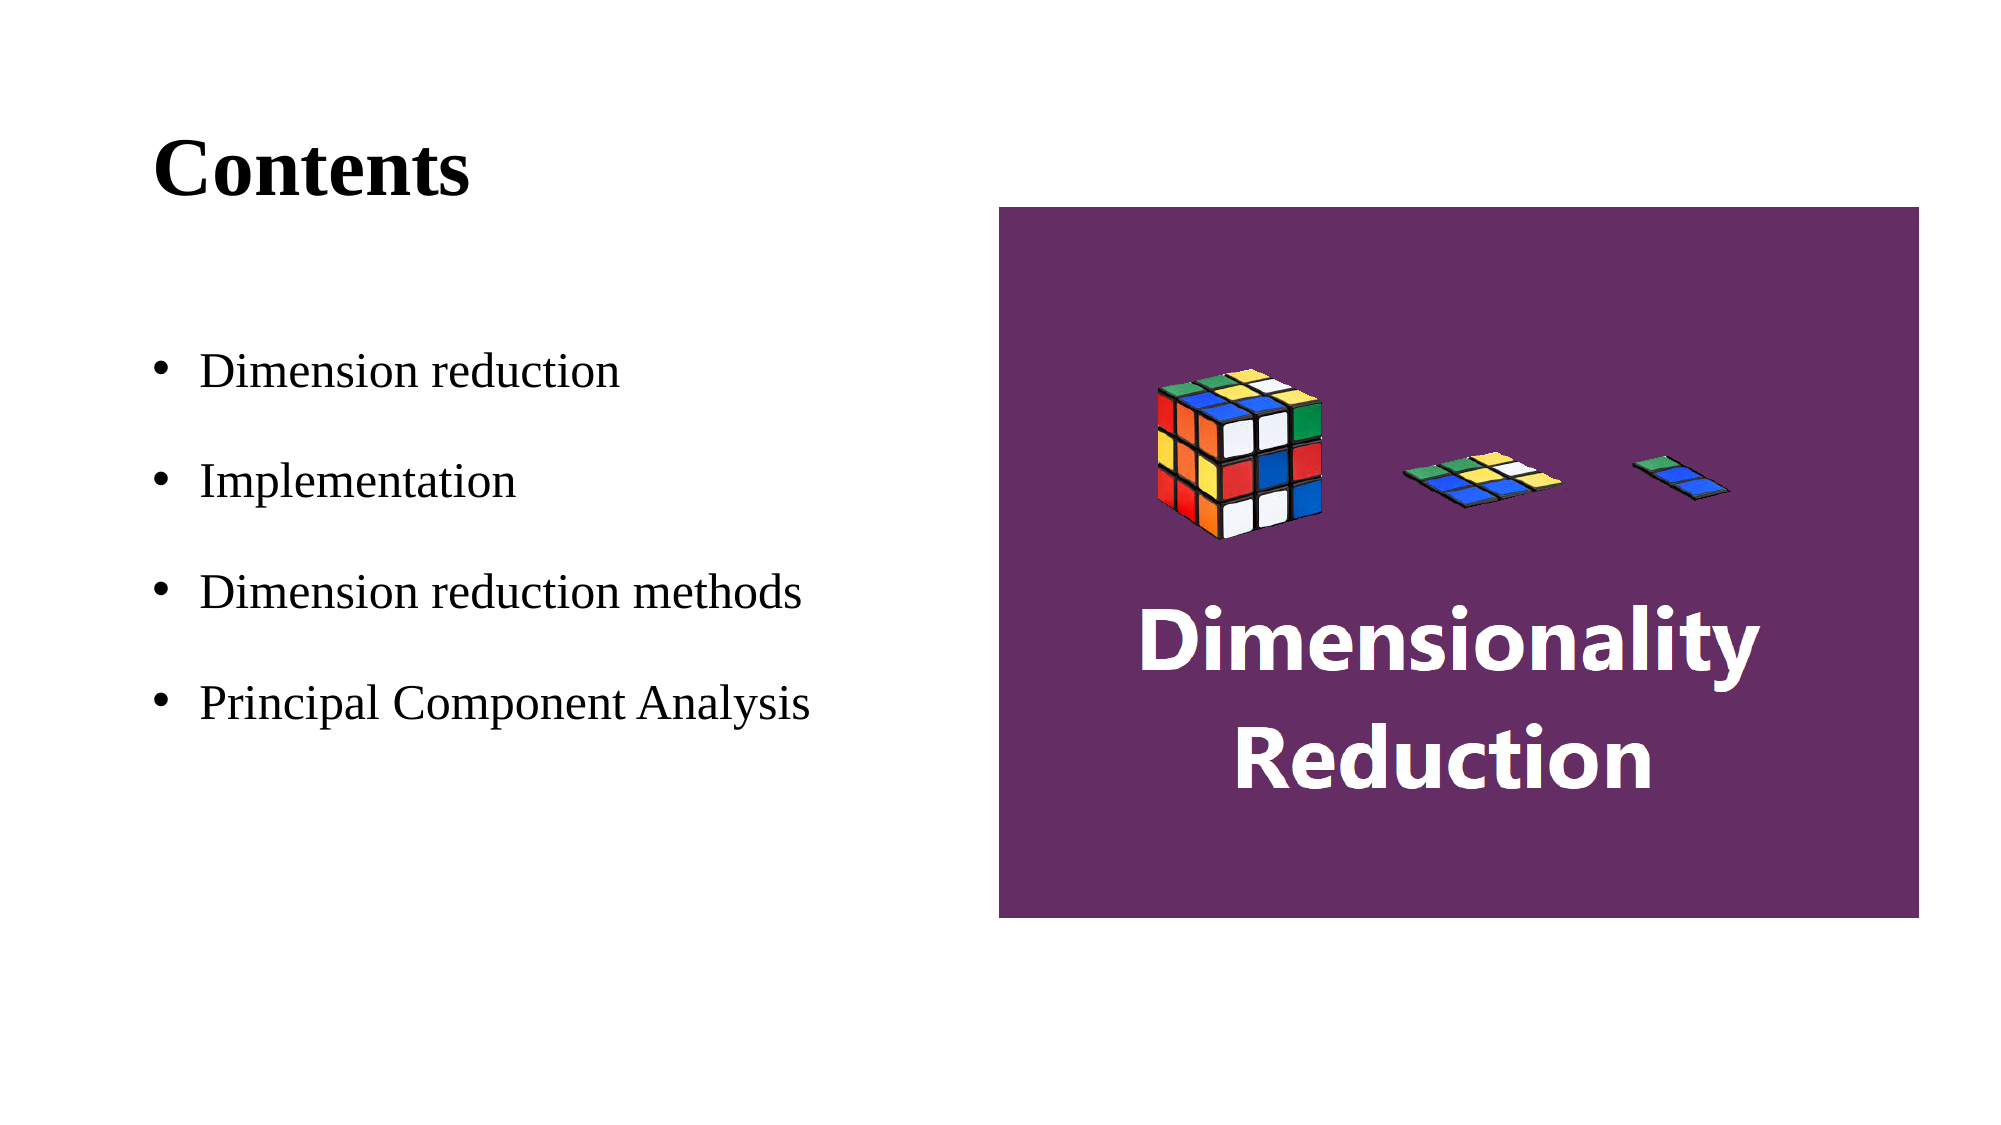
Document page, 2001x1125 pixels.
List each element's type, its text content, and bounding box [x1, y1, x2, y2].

picture [999, 207, 1919, 918]
title Contents [137, 59, 1863, 278]
list Dimension reduction Implementation Dimension reduction methods Principal Component Analysis [137, 299, 867, 1014]
